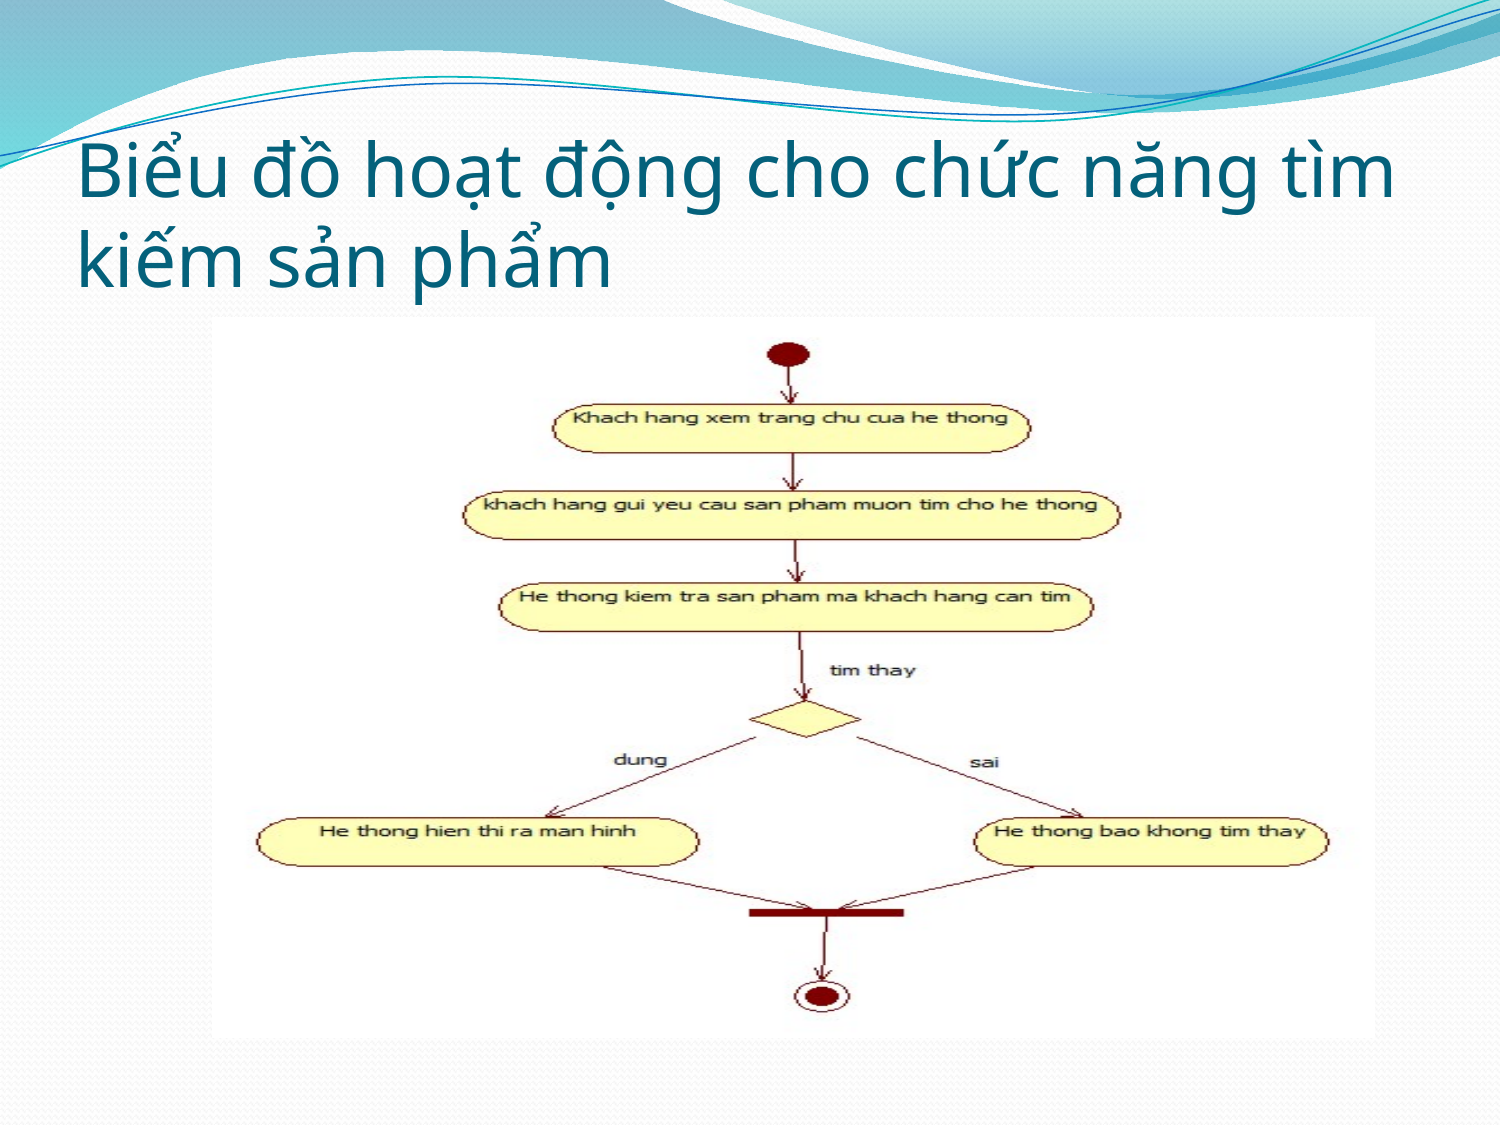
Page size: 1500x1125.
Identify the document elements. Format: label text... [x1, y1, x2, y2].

title Biểu đồ hoạt động cho chức năng tìm kiếm sản phẩm [75, 115, 1425, 303]
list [212, 317, 1376, 1038]
